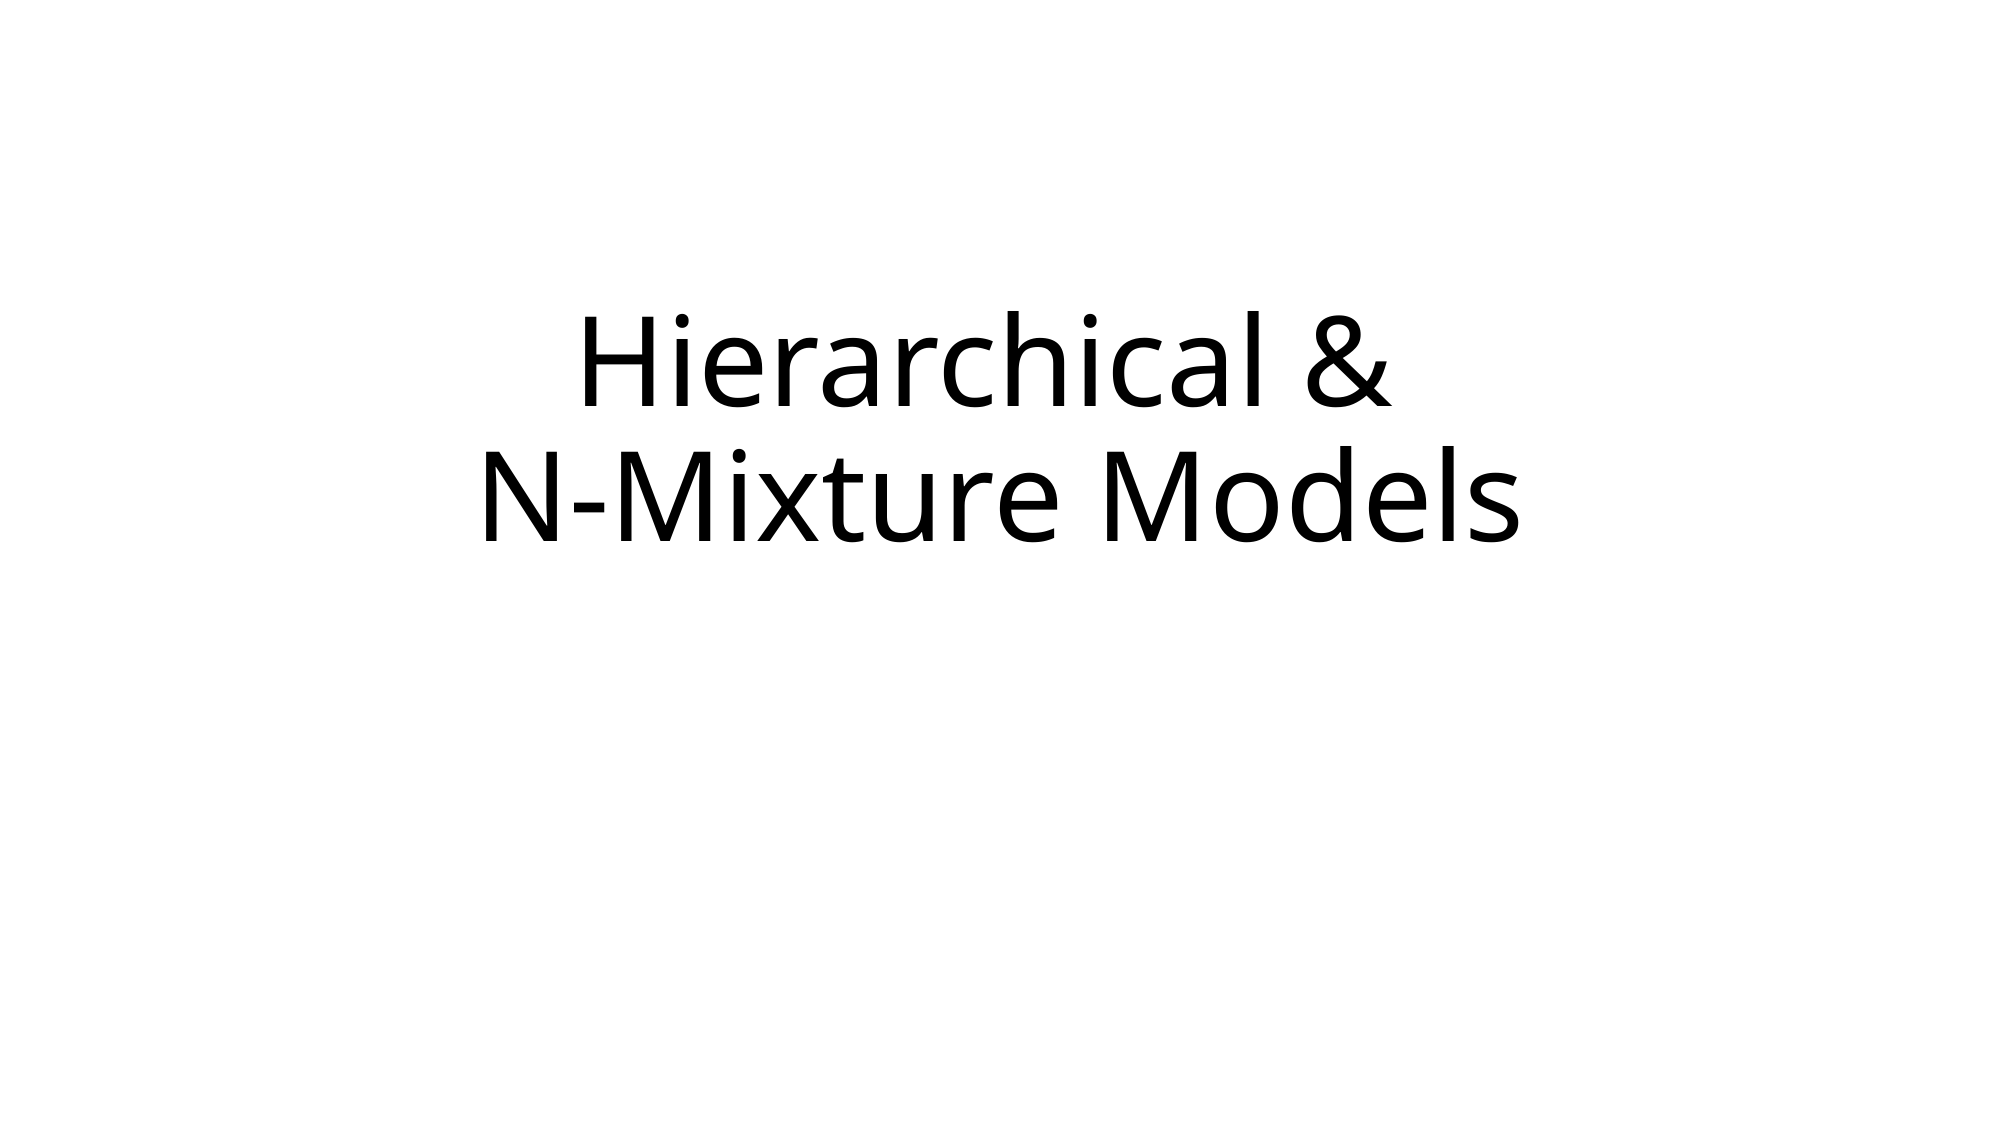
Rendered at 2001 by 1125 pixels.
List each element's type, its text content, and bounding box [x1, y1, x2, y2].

title Hierarchical & N-Mixture Models [249, 184, 1750, 576]
